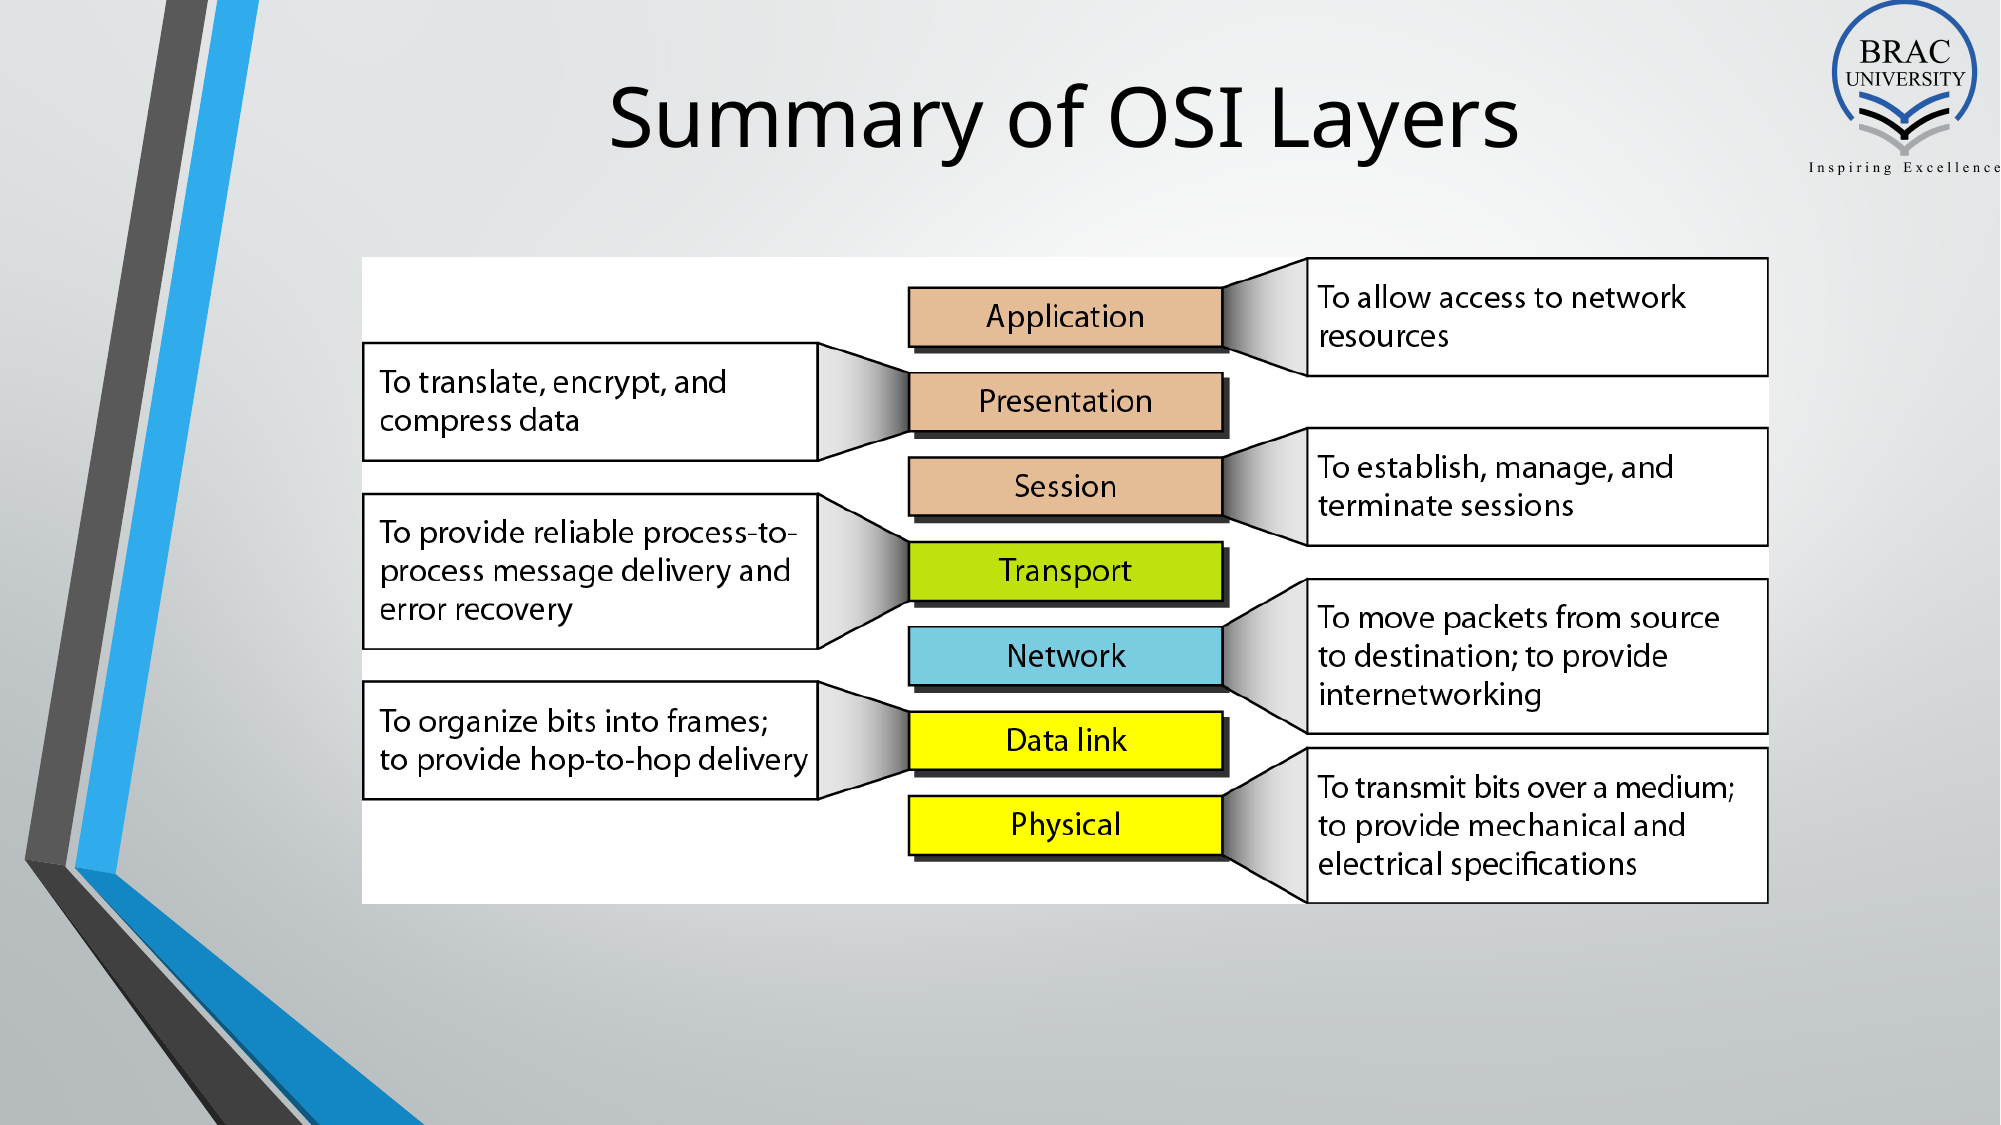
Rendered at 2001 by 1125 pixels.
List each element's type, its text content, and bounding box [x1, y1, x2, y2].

picture [361, 257, 1769, 904]
title Summary of OSI Layers [243, 53, 1808, 175]
picture [1808, 0, 2000, 176]
